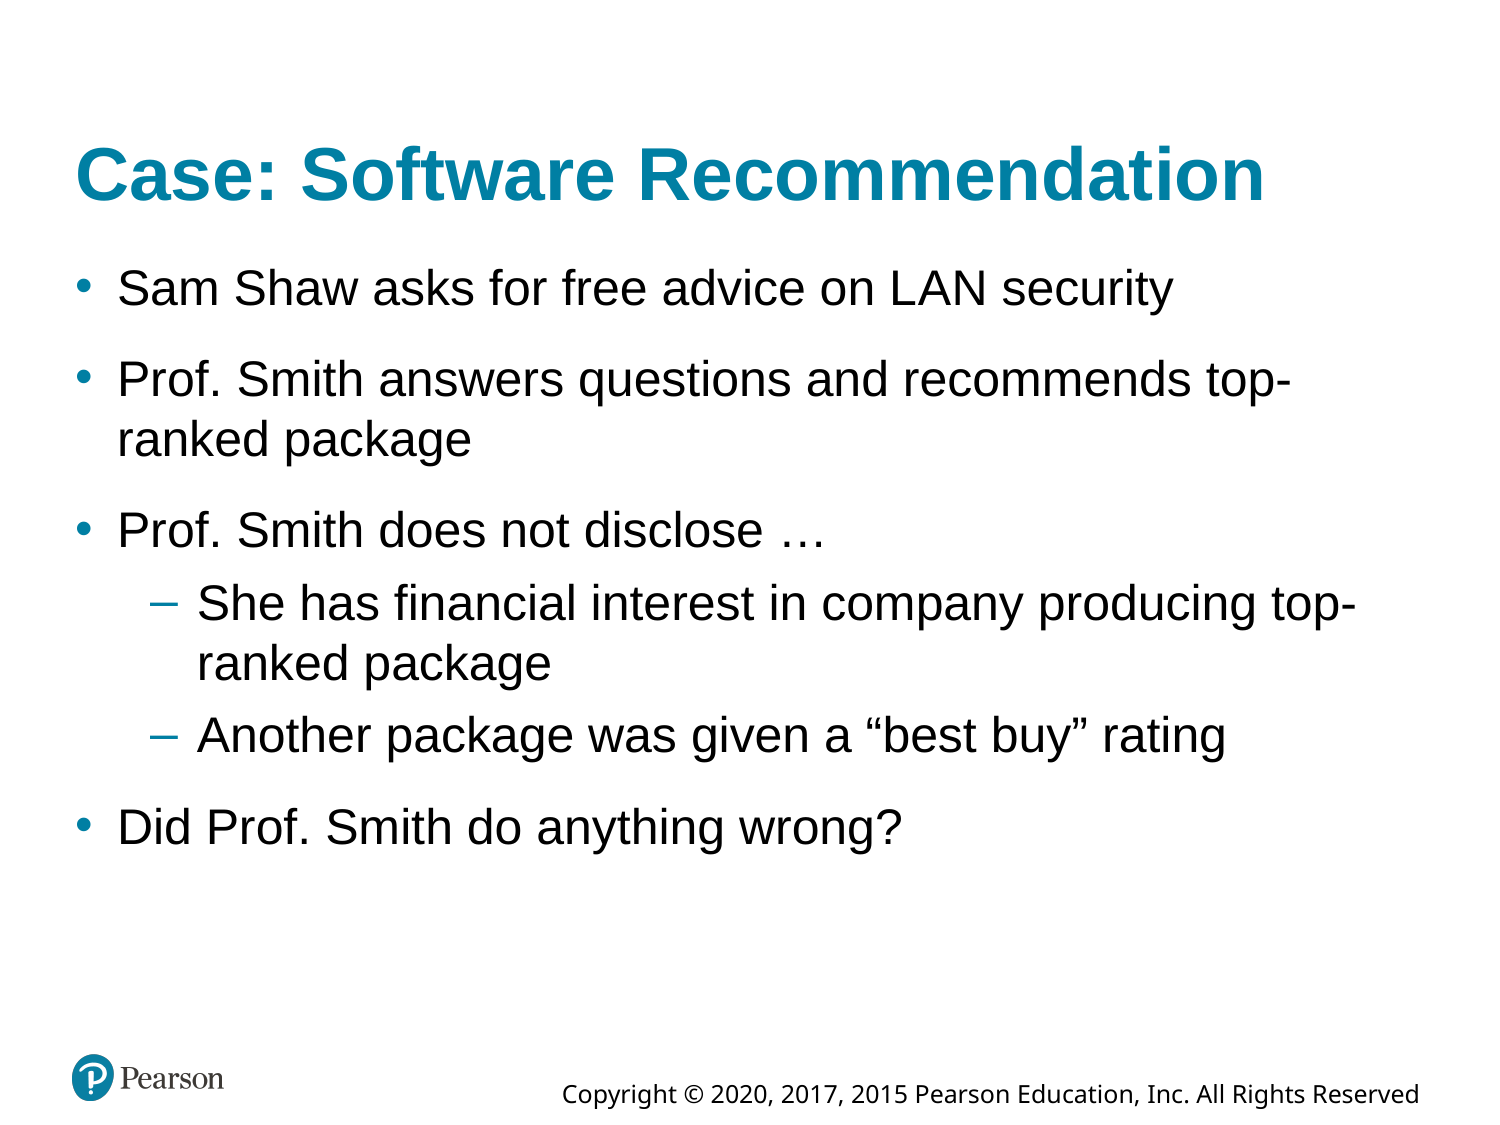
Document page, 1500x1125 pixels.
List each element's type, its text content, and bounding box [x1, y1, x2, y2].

title Case: Software Recommendation [75, 35, 1425, 216]
list Sam Shaw asks for free advice on L A N security Prof. Smith answers questions and recommends top-ranked package Prof. Smith does not disclose … She has financial interest in company producing top-ranked package Another package was given a “best buy” rating Did Prof. Smith do anything wrong? [75, 255, 1425, 983]
picture [80, 1063, 106, 1088]
picture [72, 1087, 83, 1101]
picture [72, 1054, 88, 1070]
picture [98, 1054, 224, 1101]
